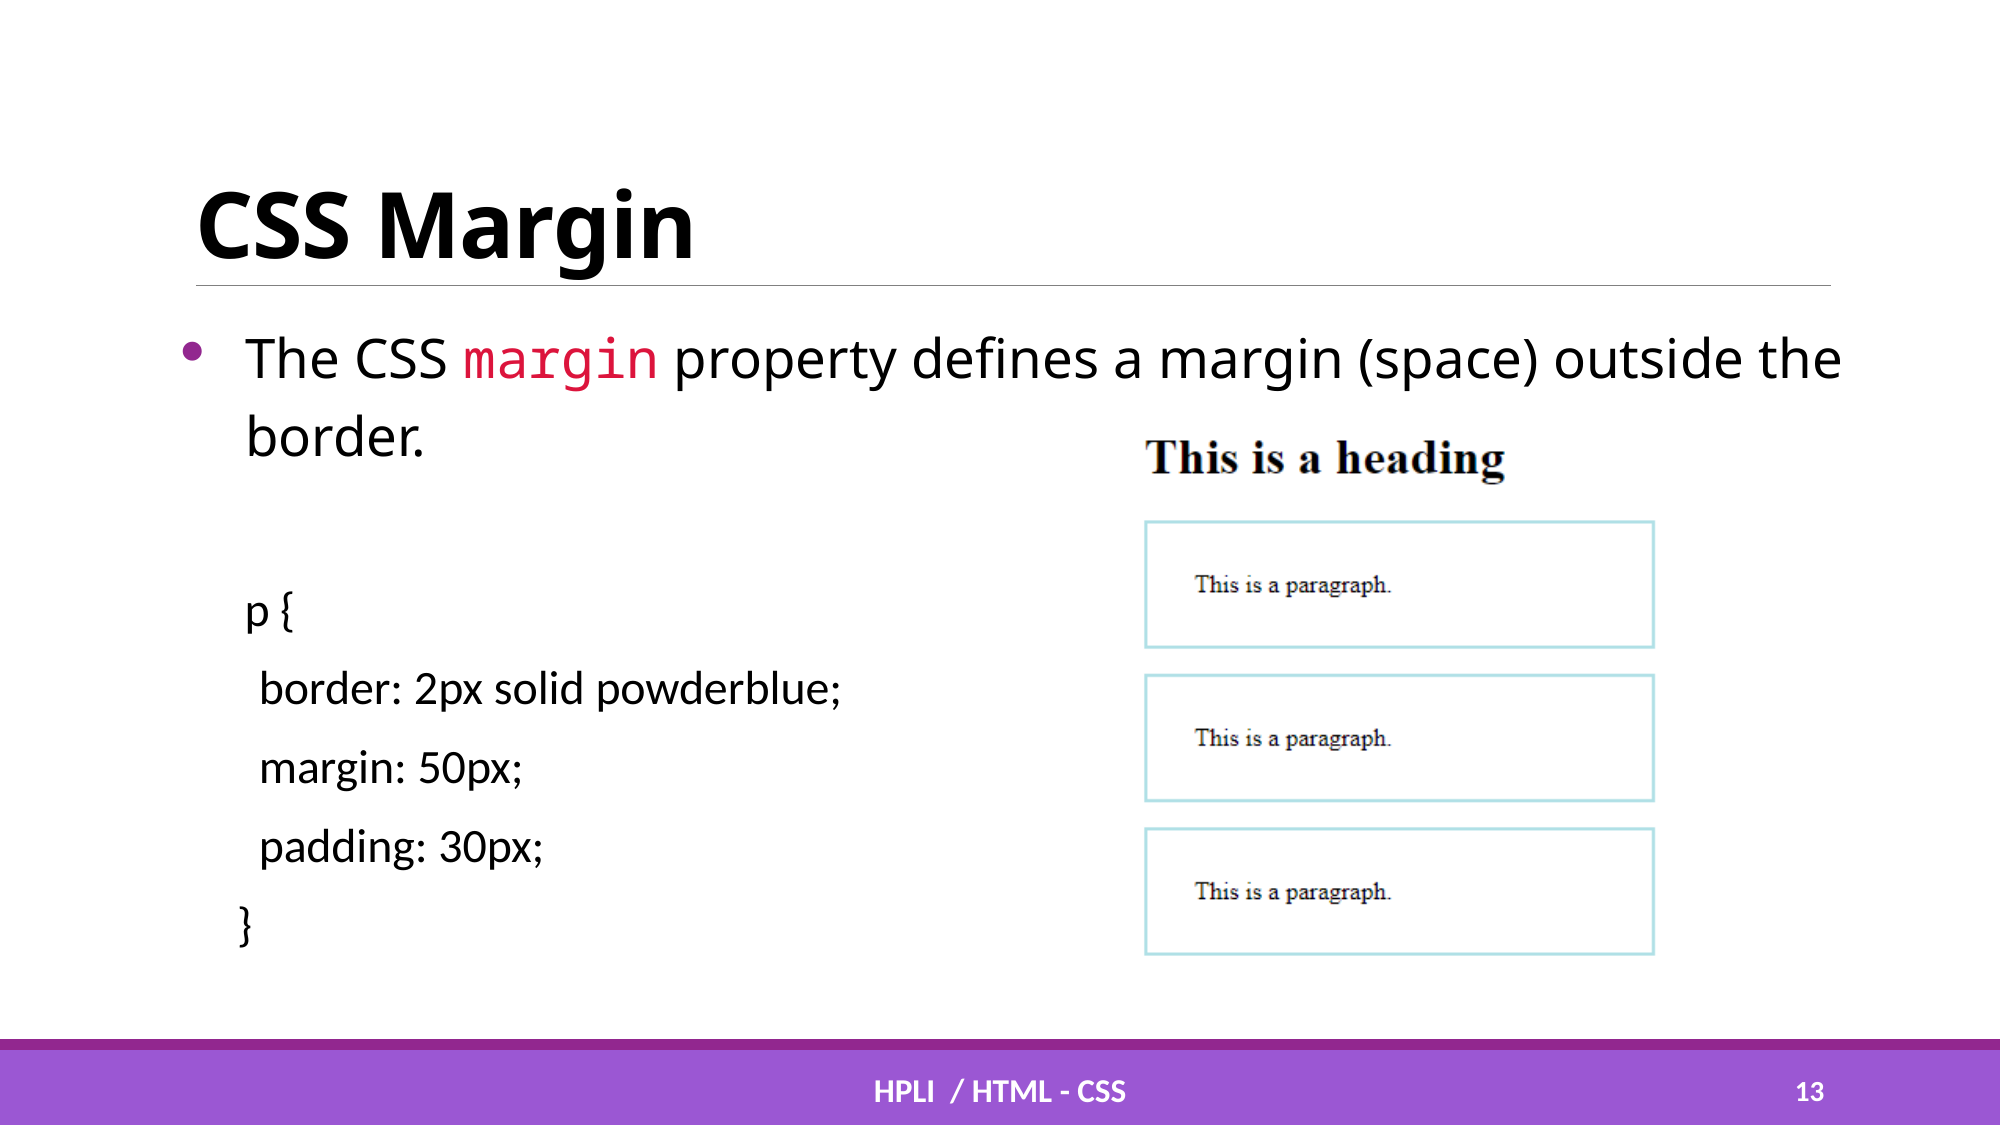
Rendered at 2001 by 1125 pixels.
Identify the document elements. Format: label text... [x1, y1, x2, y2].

slide_number 12 [1624, 1059, 1840, 1120]
footer HPLI / HTML - css [604, 1059, 1396, 1120]
title CSS Margin [180, 47, 1830, 285]
list The CSS margin property defines a margin (space) outside the border. p { border: 2px solid powderblue; margin: 50px; padding: 30px; } [180, 302, 1966, 963]
picture [1131, 422, 1660, 982]
